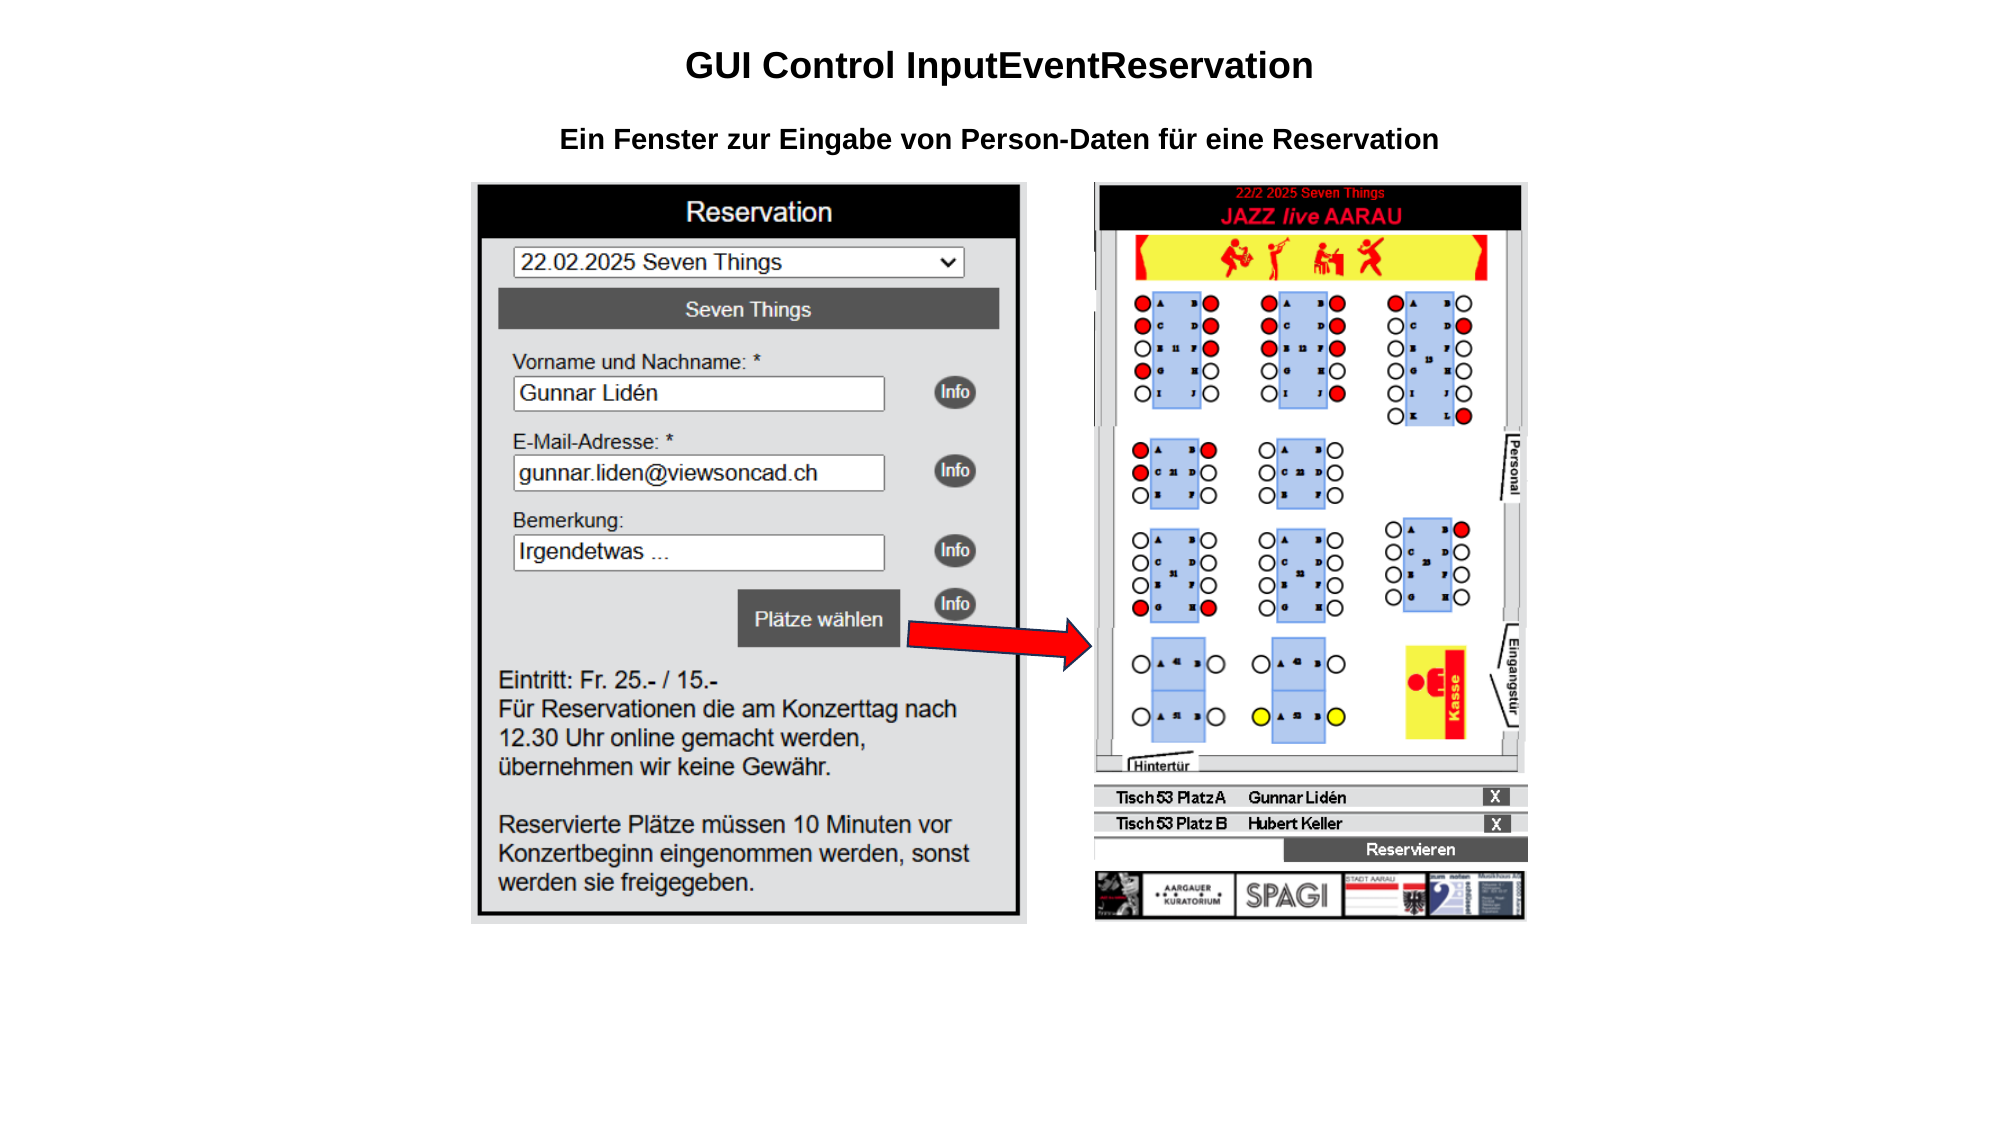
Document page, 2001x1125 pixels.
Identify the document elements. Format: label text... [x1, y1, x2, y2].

text_box [1027, 617, 1093, 672]
text_box GUI Control InputEventReservation Ein Fenster zur Eingabe von Person-Daten für eine Reservation [0, 33, 2000, 163]
picture [471, 182, 1027, 924]
picture [1094, 182, 1528, 924]
